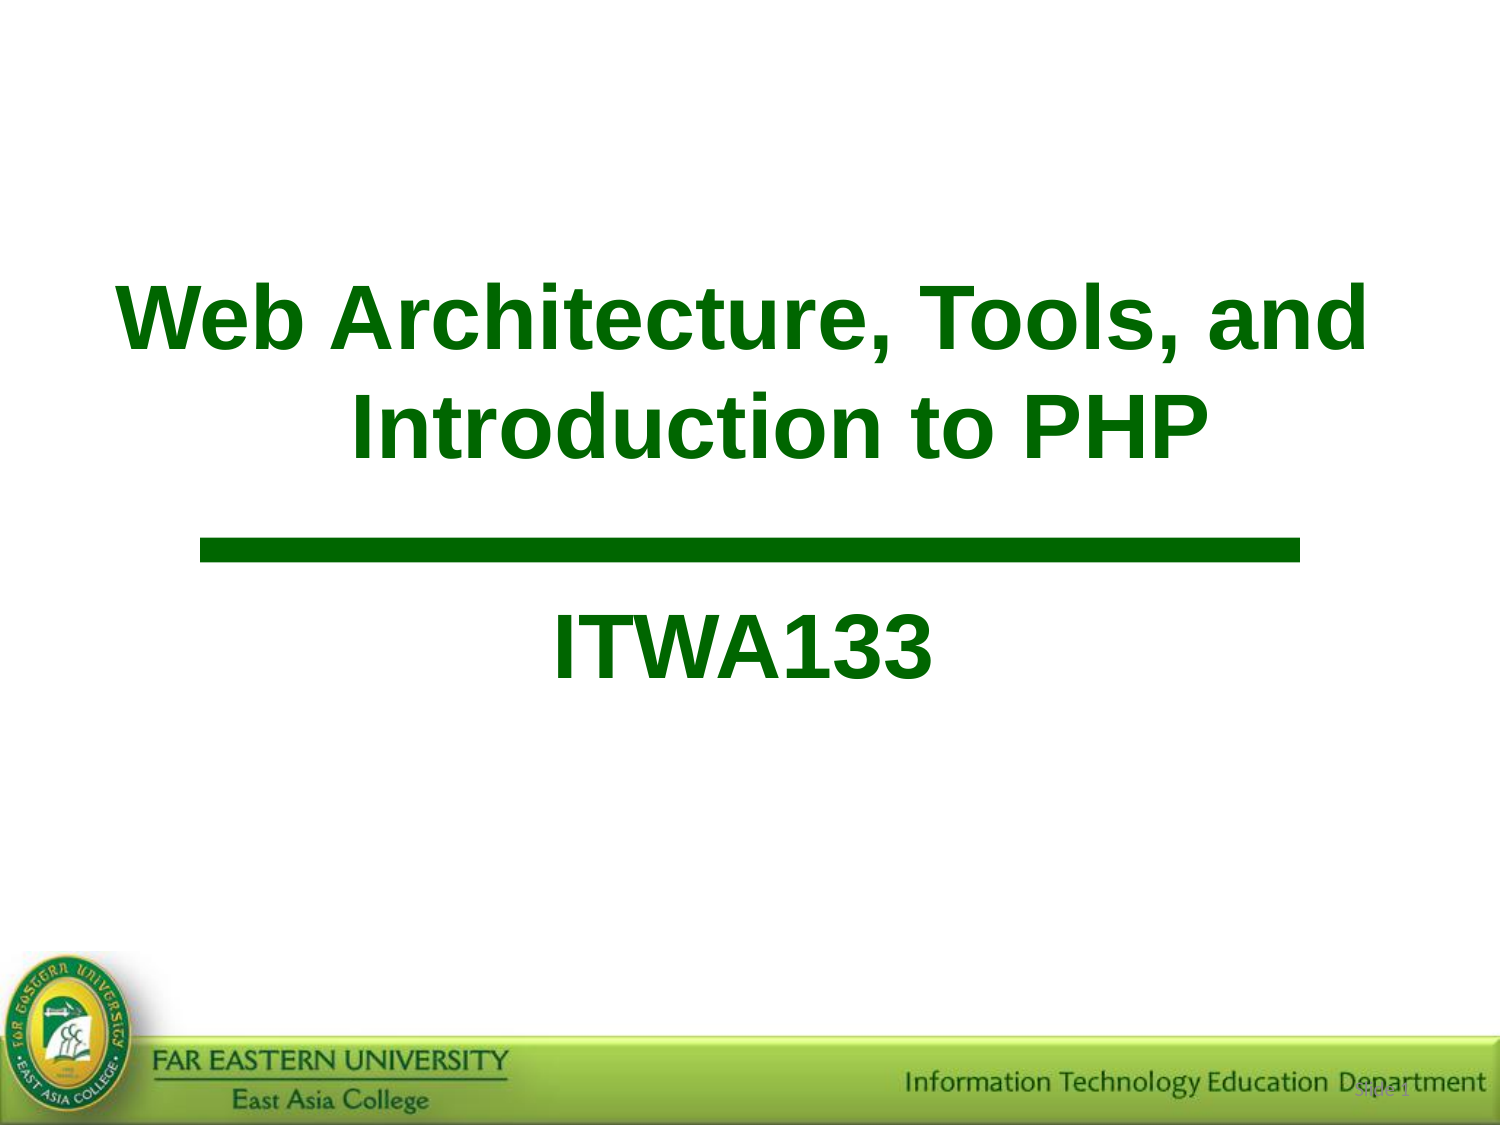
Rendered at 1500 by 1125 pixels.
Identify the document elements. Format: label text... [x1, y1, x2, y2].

text_box [200, 537, 1300, 563]
text_box Web Architecture, Tools, and Introduction to PHP ITWA133 [87, 249, 1400, 710]
picture [0, 951, 1500, 1125]
slide_number Slide ‹#› [1074, 1042, 1425, 1103]
